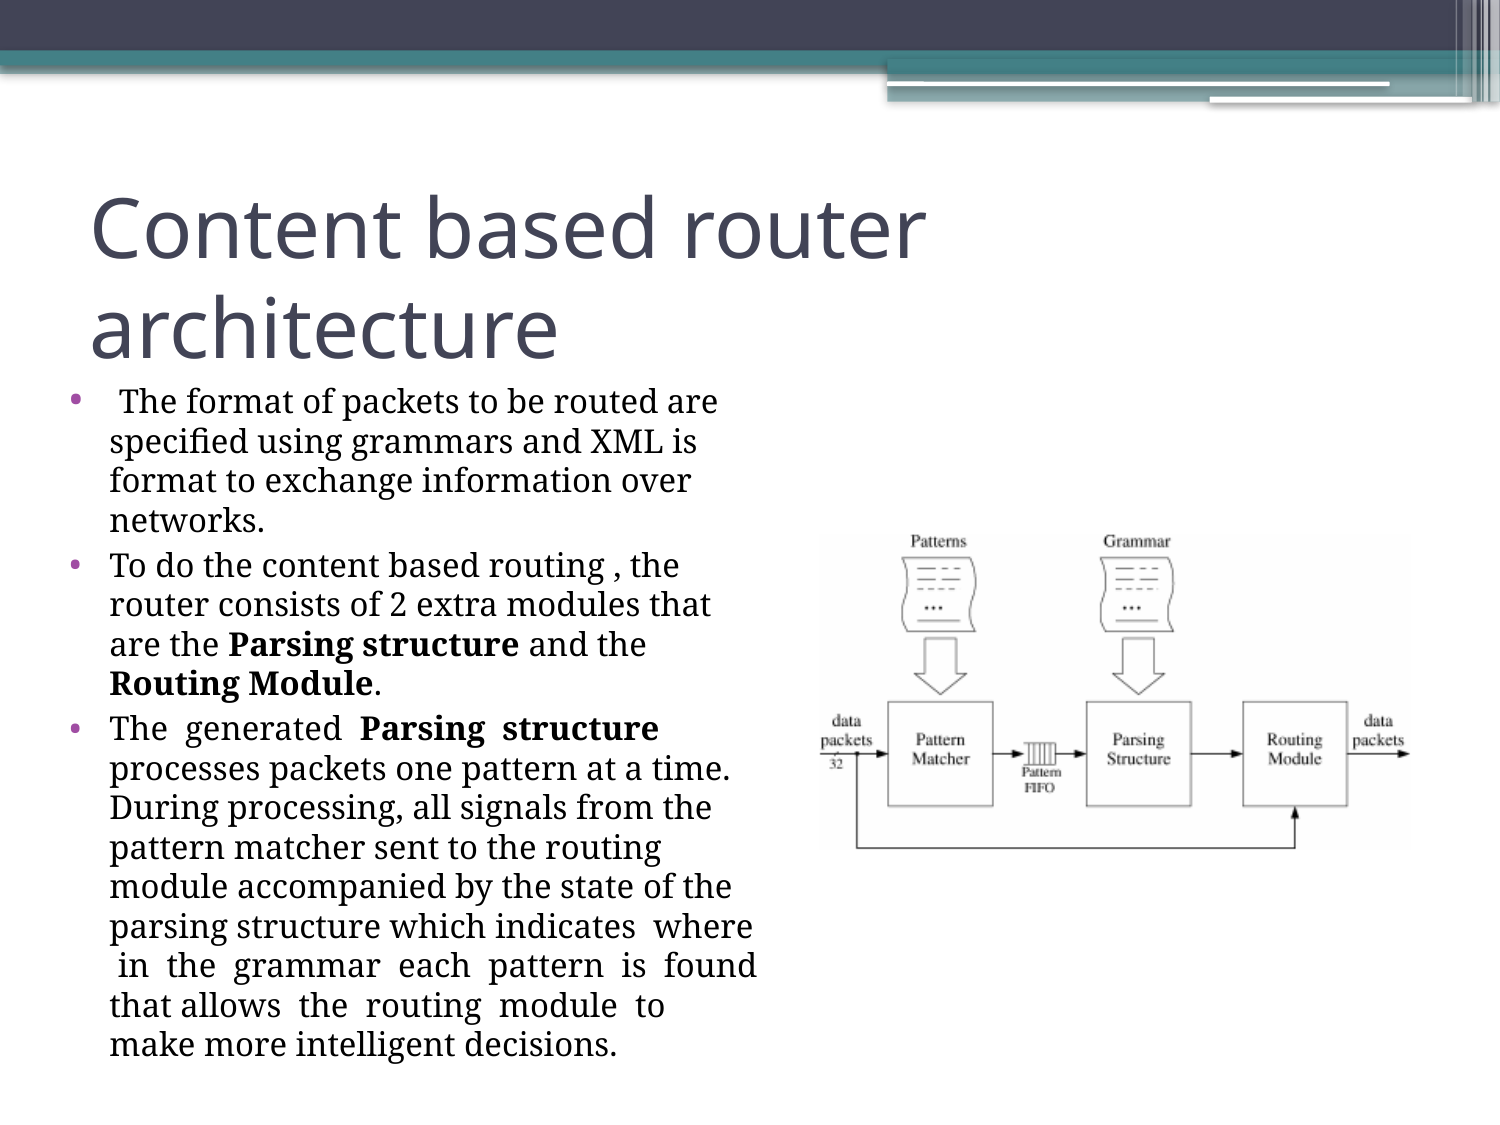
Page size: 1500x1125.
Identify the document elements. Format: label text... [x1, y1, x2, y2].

title Content based router architecture [75, 187, 1425, 363]
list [799, 524, 1421, 857]
list The format of packets to be routed are specified using grammars and XML is format to exchange information over networks. To do the content based routing , the router consists of 2 extra modules that are the Parsing structure and the Routing Module. The generated Parsing structure processes packets one pattern at a time. During processing, all signals from the pattern matcher sent to the routing module accompanied by the state of the parsing structure which indicates where in the grammar each pattern is found that allows the routing module to make more intelligent decisions. [37, 368, 775, 1112]
